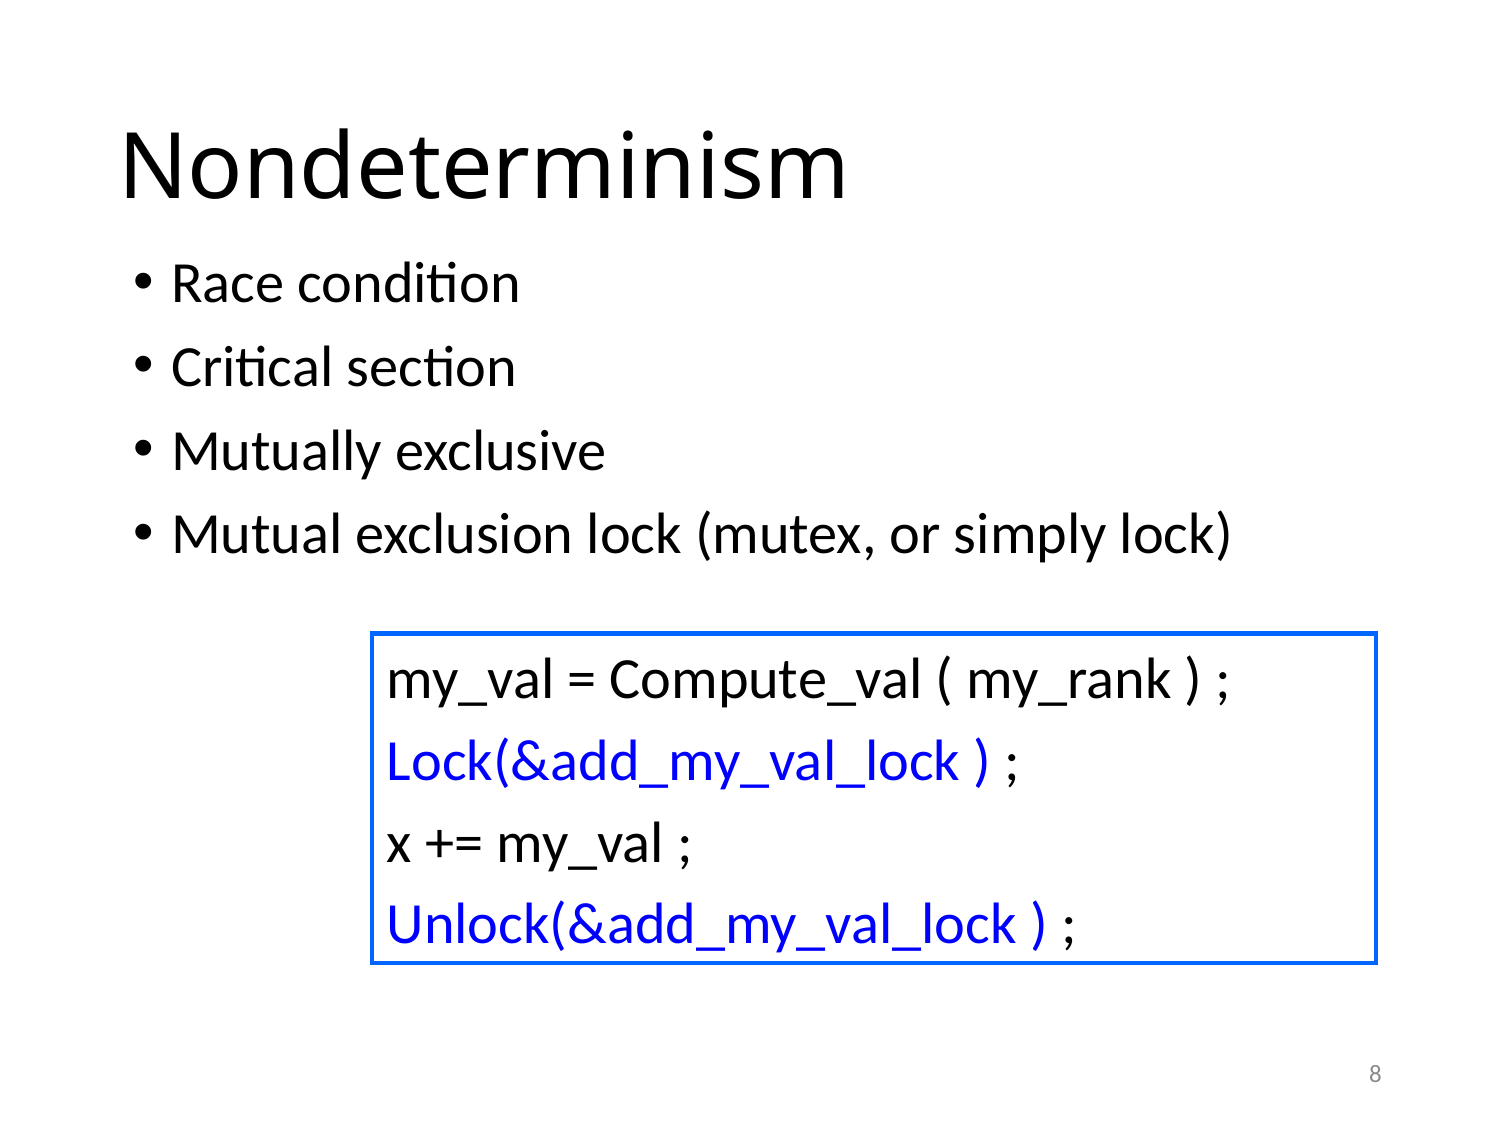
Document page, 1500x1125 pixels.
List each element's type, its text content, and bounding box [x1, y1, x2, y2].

list Race condition Critical section Mutually exclusive Mutual exclusion lock (mutex, or simply lock) [118, 244, 1476, 717]
slide_number 8 [1059, 1042, 1397, 1103]
text_box my_val = Compute_val ( my_rank ) ; Lock(&add_my_val_lock ) ; x += my_val ; Unlock(&add_my_val_lock ) ; [372, 633, 1376, 963]
title Nondeterminism [103, 59, 1397, 278]
